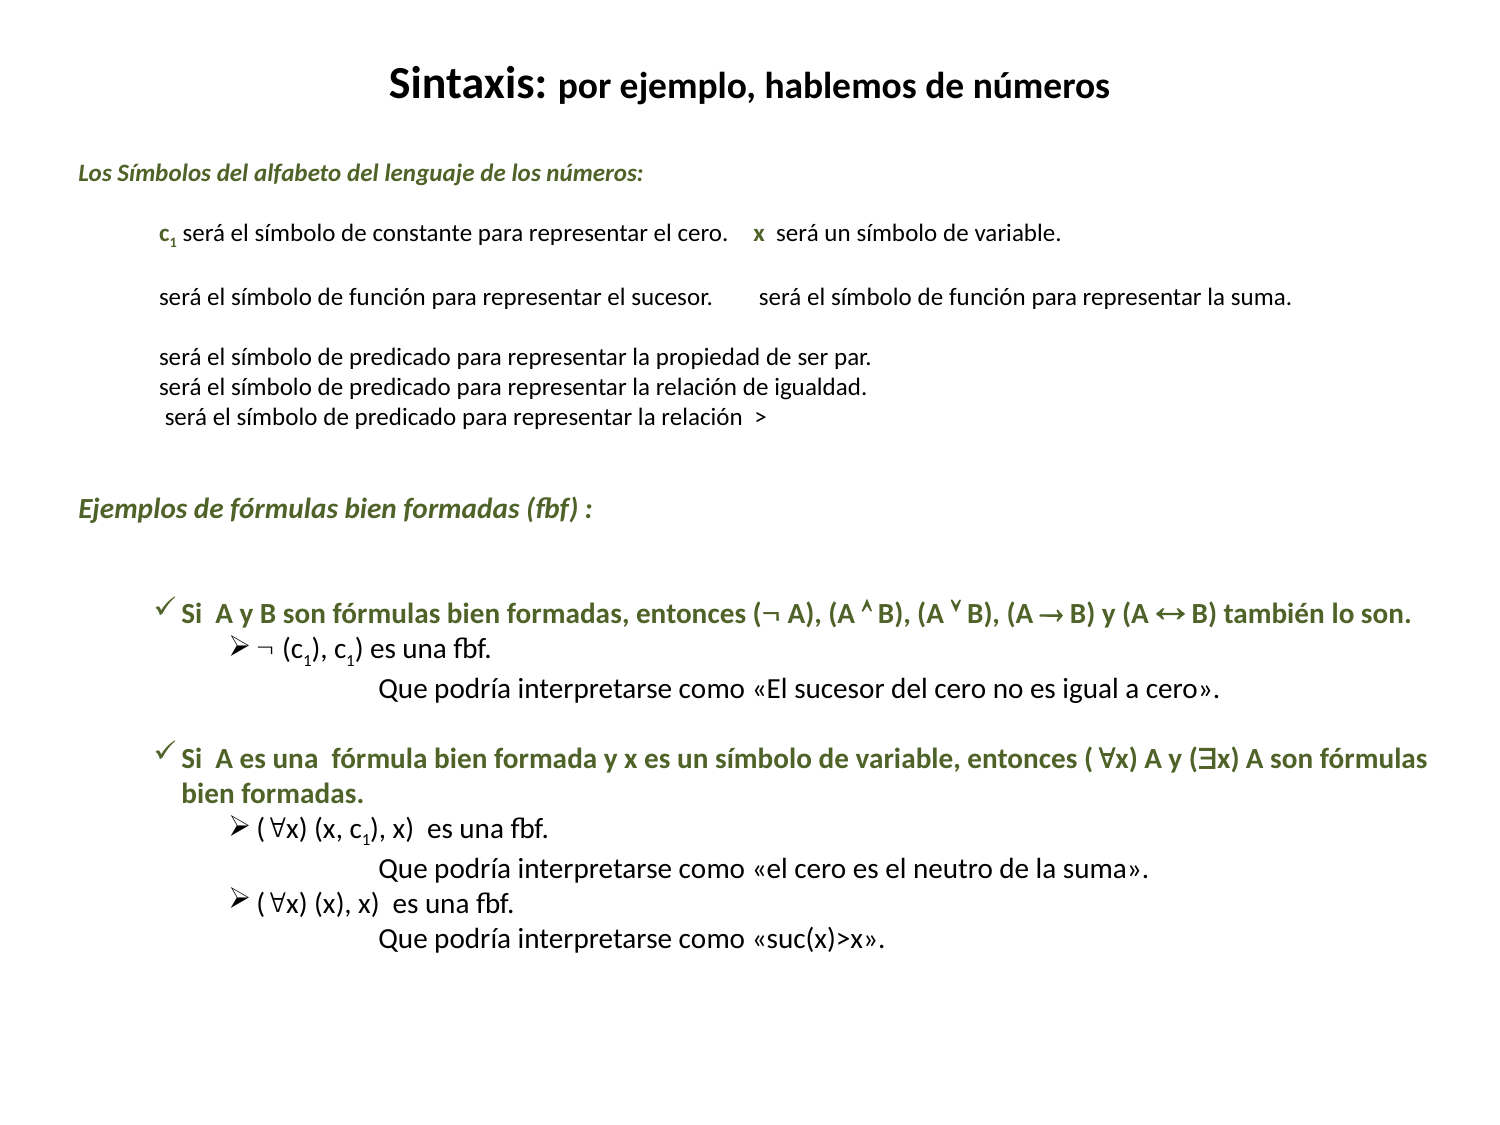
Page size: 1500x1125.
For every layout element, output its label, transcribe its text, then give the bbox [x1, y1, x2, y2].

title Sintaxis: por ejemplo, hablemos de números [75, 45, 1425, 161]
